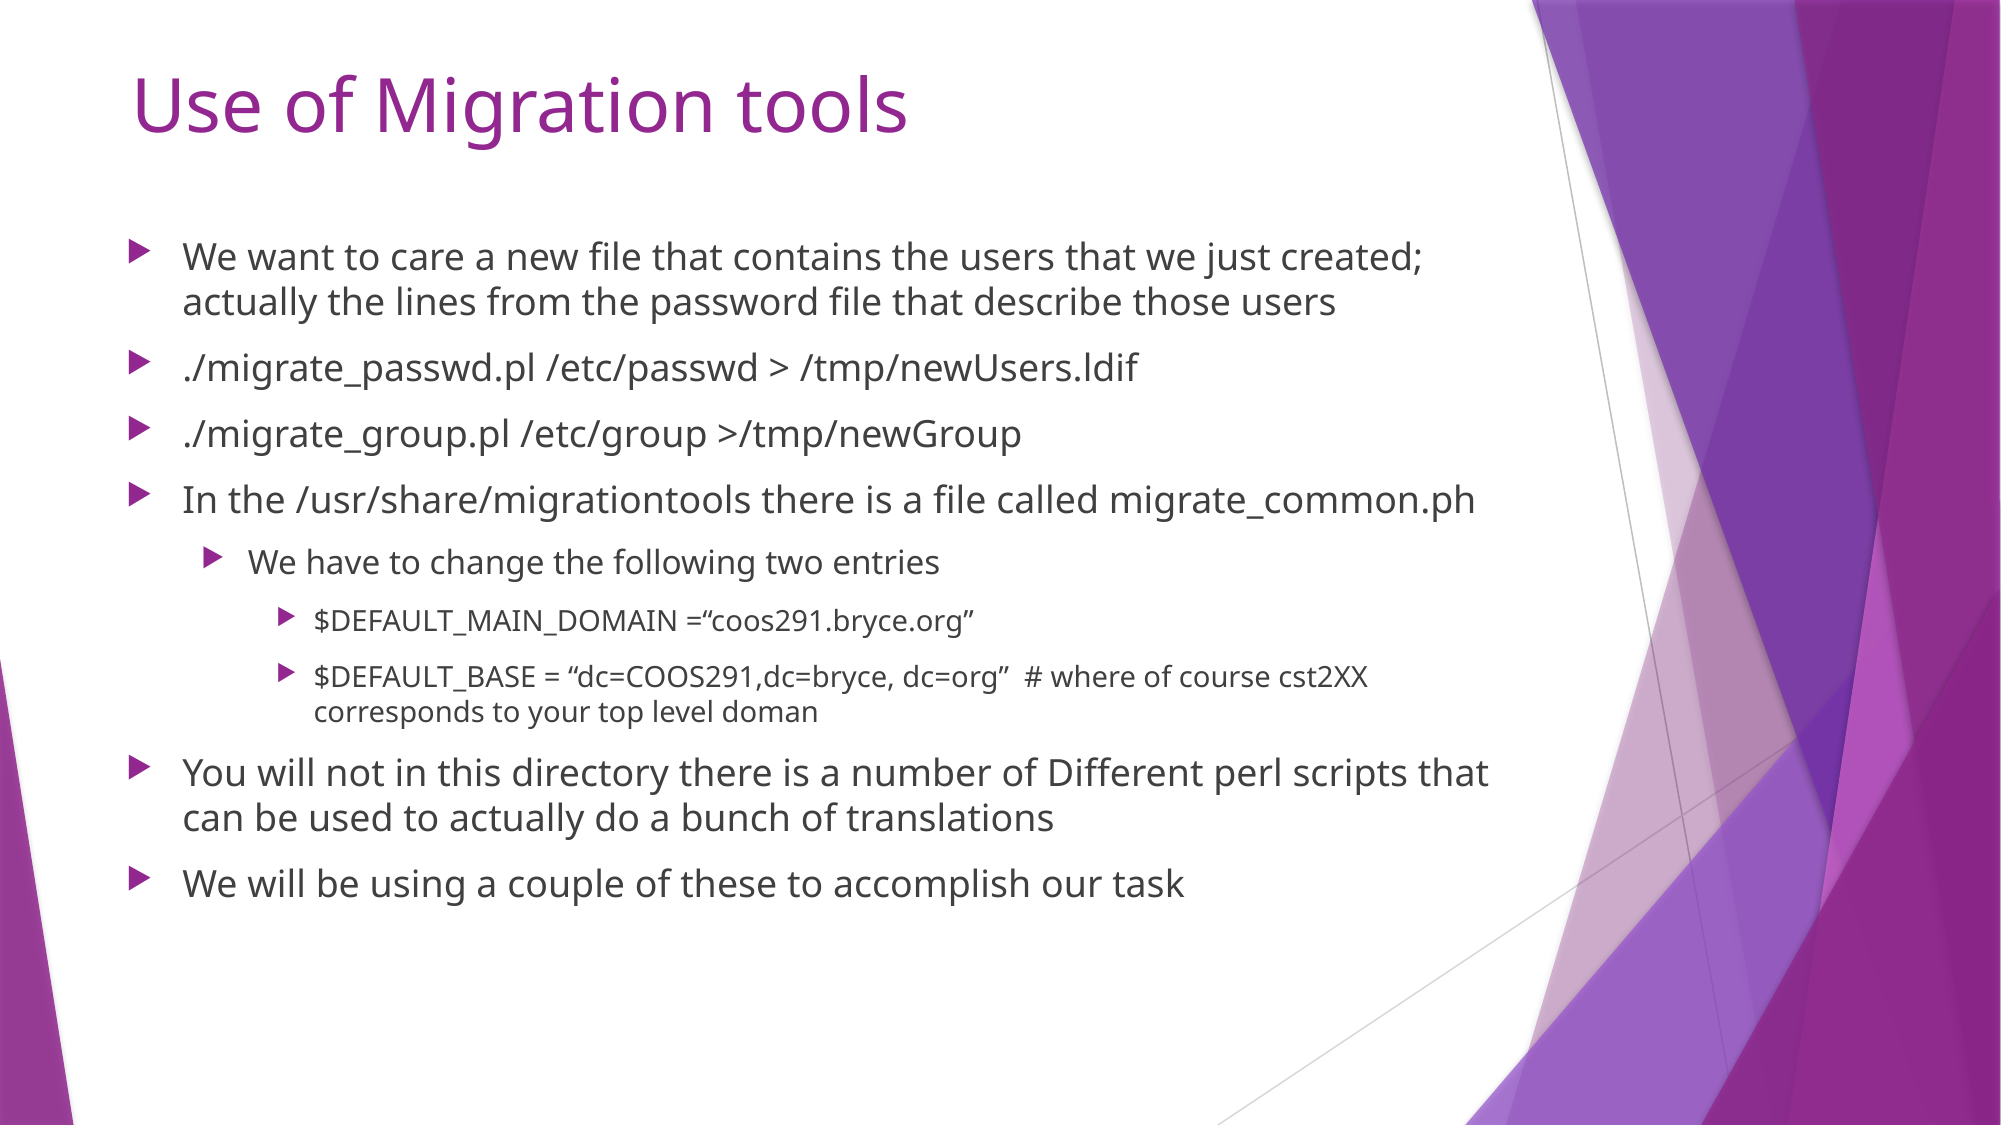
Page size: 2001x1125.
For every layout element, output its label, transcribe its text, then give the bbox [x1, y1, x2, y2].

list We want to care a new file that contains the users that we just created; actually the lines from the password file that describe those users ./migrate_passwd.pl /etc/passwd > /tmp/newUsers.ldif ./migrate_group.pl /etc/group >/tmp/newGroup In the /usr/share/migrationtools there is a file called migrate_common.ph We have to change the following two entries $DEFAULT_MAIN_DOMAIN =“coos291.bryce.org” $DEFAULT_BASE = “dc=COOS291,dc=bryce, dc=org” # where of course cst2XX corresponds to your top level doman You will not in this directory there is a number of Different perl scripts that can be used to actually do a bunch of translations We will be using a couple of these to accomplish our task [111, 225, 1527, 1056]
title Use of Migration tools [116, 50, 1527, 192]
